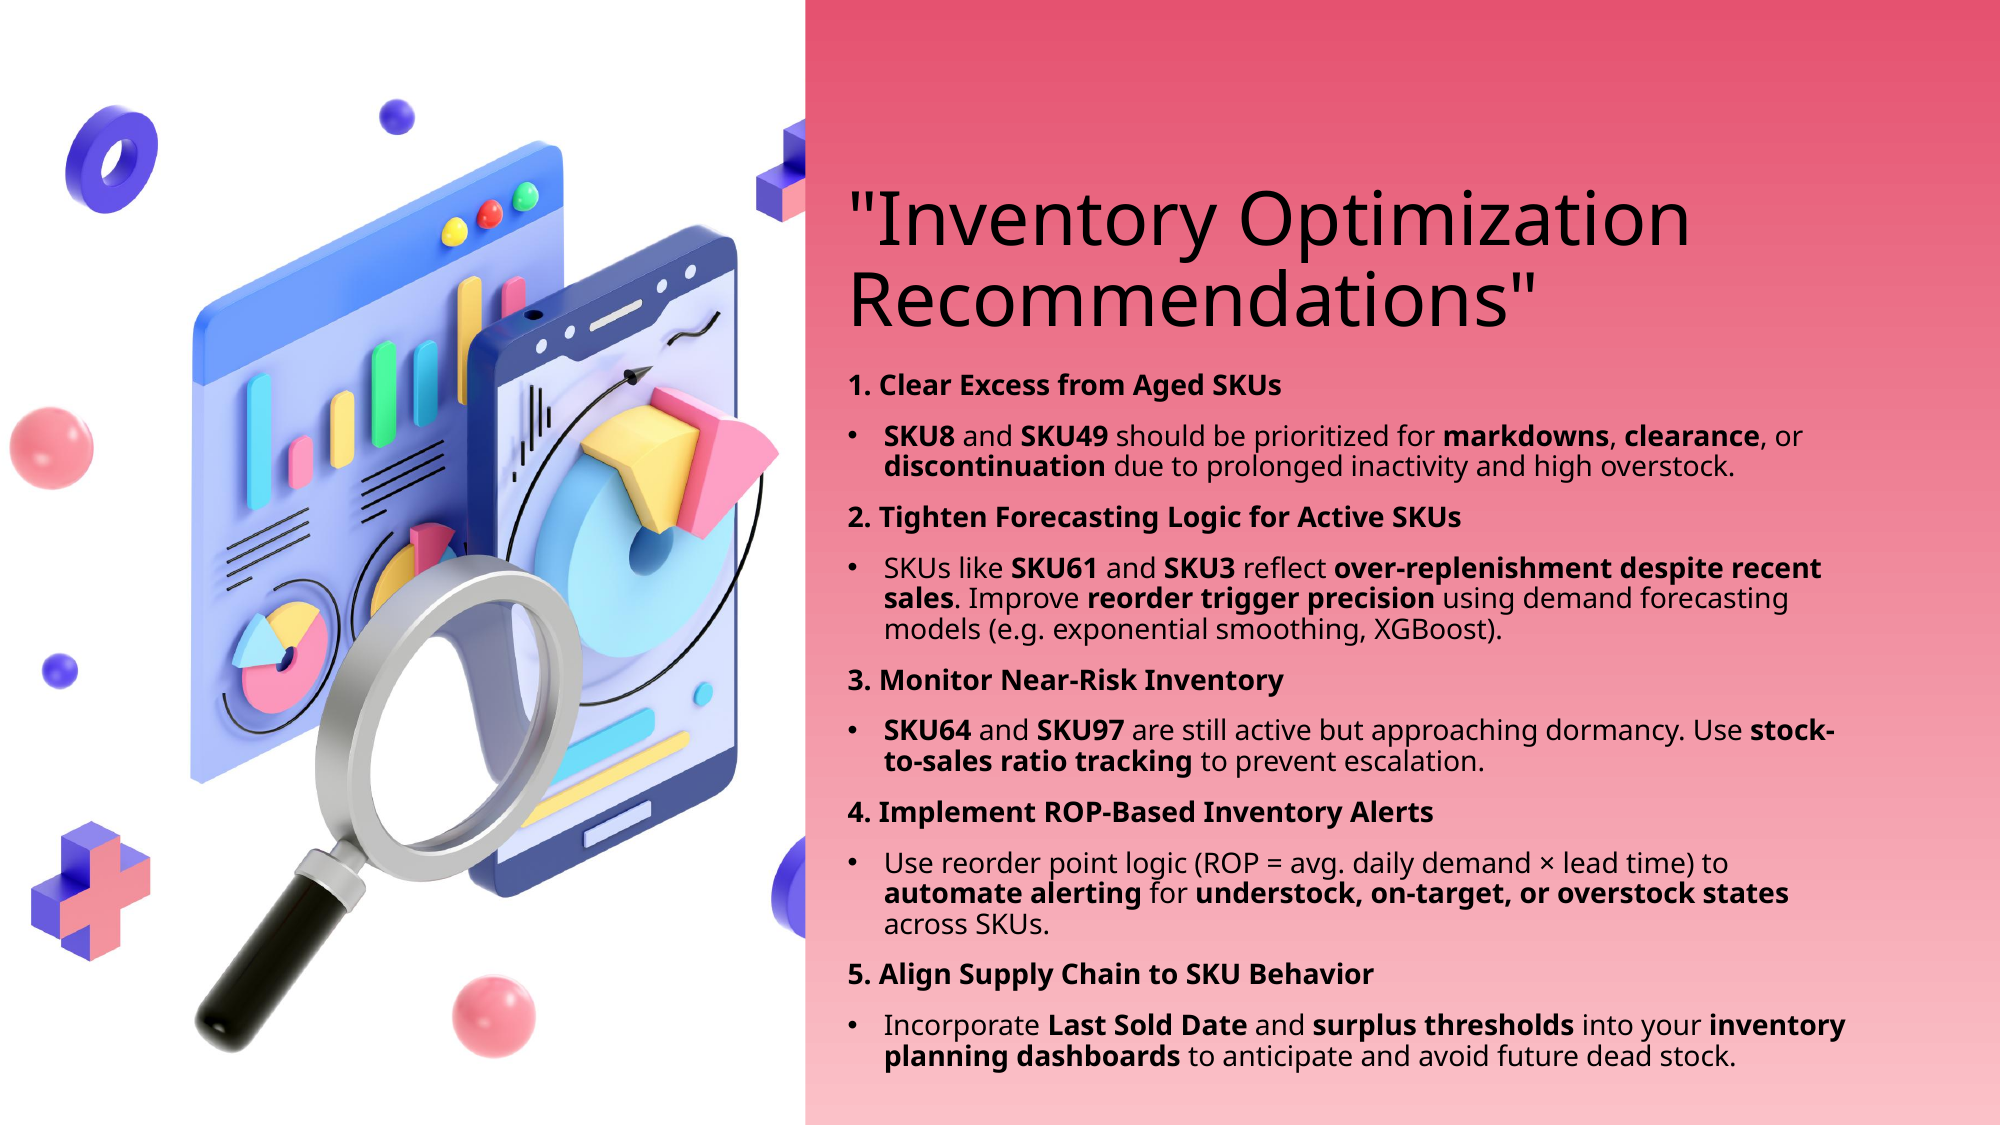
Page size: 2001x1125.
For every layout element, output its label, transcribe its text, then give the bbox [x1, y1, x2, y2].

list 1. Clear Excess from Aged SKUs SKU8 and SKU49 should be prioritized for markdowns, clearance, or discontinuation due to prolonged inactivity and high overstock. 2. Tighten Forecasting Logic for Active SKUs SKUs like SKU61 and SKU3 reflect over-replenishment despite recent sales. Improve reorder trigger precision using demand forecasting models (e.g. exponential smoothing, XGBoost). 3. Monitor Near-Risk Inventory SKU64 and SKU97 are still active but approaching dormancy. Use stock-to-sales ratio tracking to prevent escalation. 4. Implement ROP-Based Inventory Alerts Use reorder point logic (ROP = avg. daily demand × lead time) to automate alerting for understock, on-target, or overstock states across SKUs. 5. Align Supply Chain to SKU Behavior Incorporate Last Sold Date and surplus thresholds into your inventory planning dashboards to anticipate and avoid future dead stock. [832, 363, 1884, 1094]
text_box [806, 0, 2000, 1125]
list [0, 0, 806, 1125]
title "Inventory Optimization Recommendations" [832, 99, 1884, 351]
